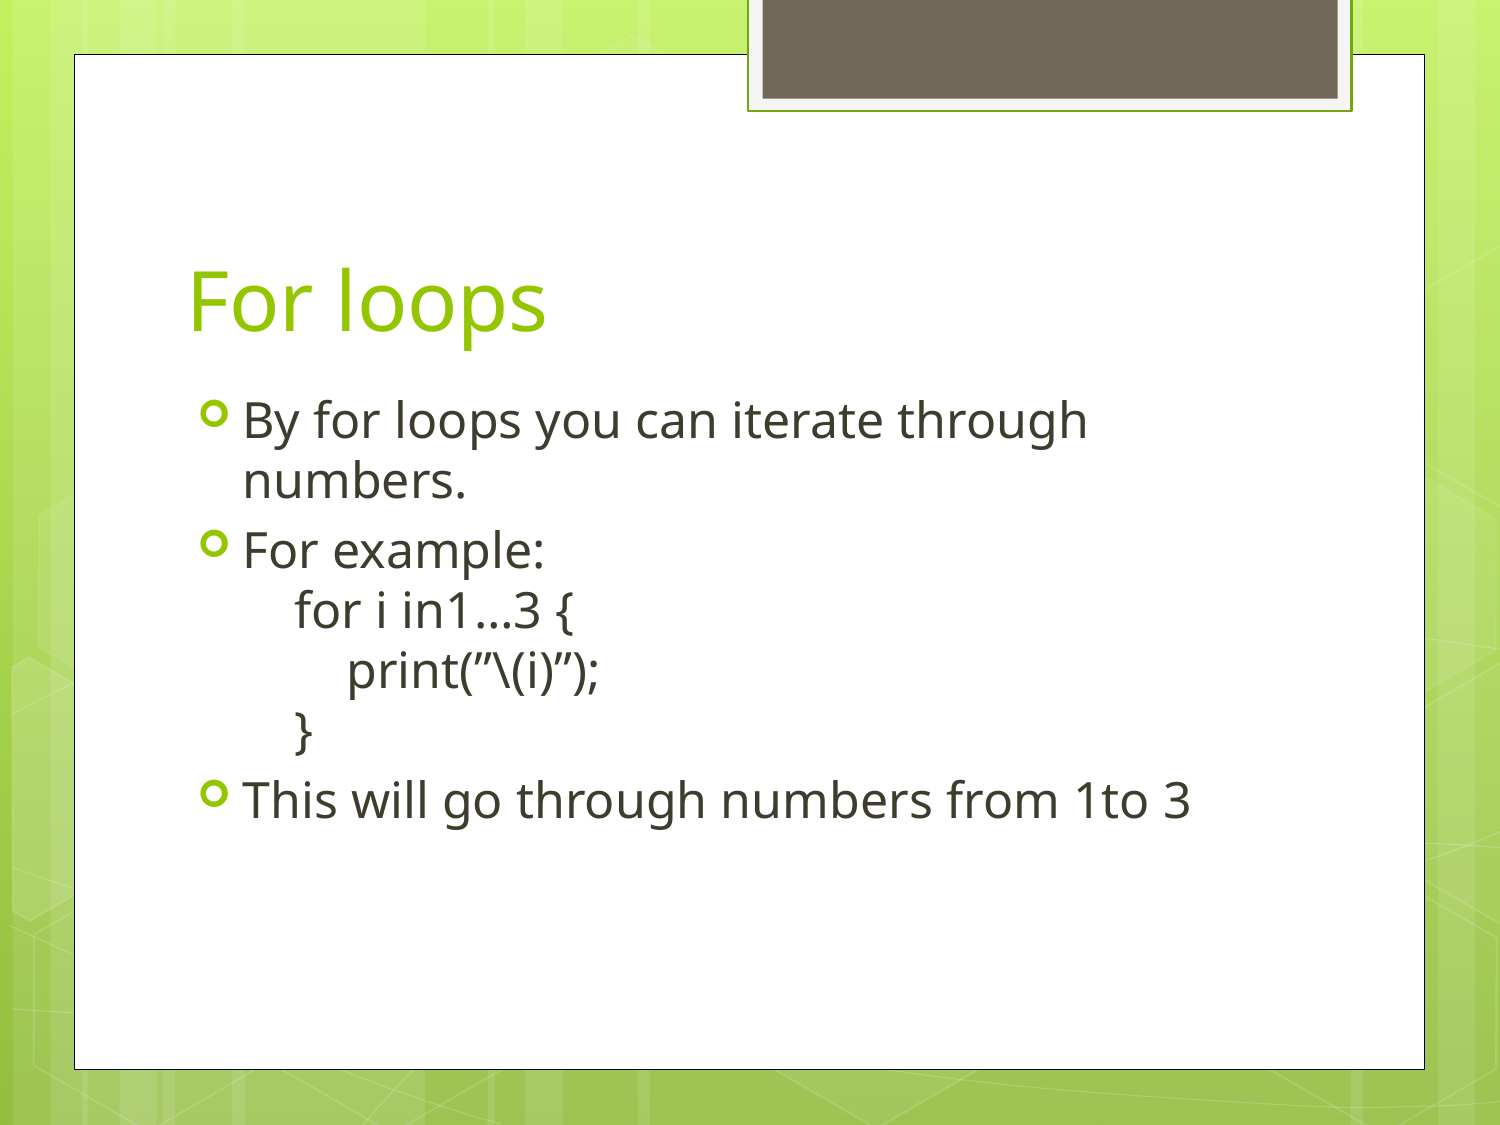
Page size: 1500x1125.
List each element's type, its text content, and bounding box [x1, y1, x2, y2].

title For loops [171, 168, 1324, 357]
list By for loops you can iterate through numbers. For example: for i in1…3 { print(”\(i)”); } This will go through numbers from 1to 3 [171, 381, 1283, 957]
